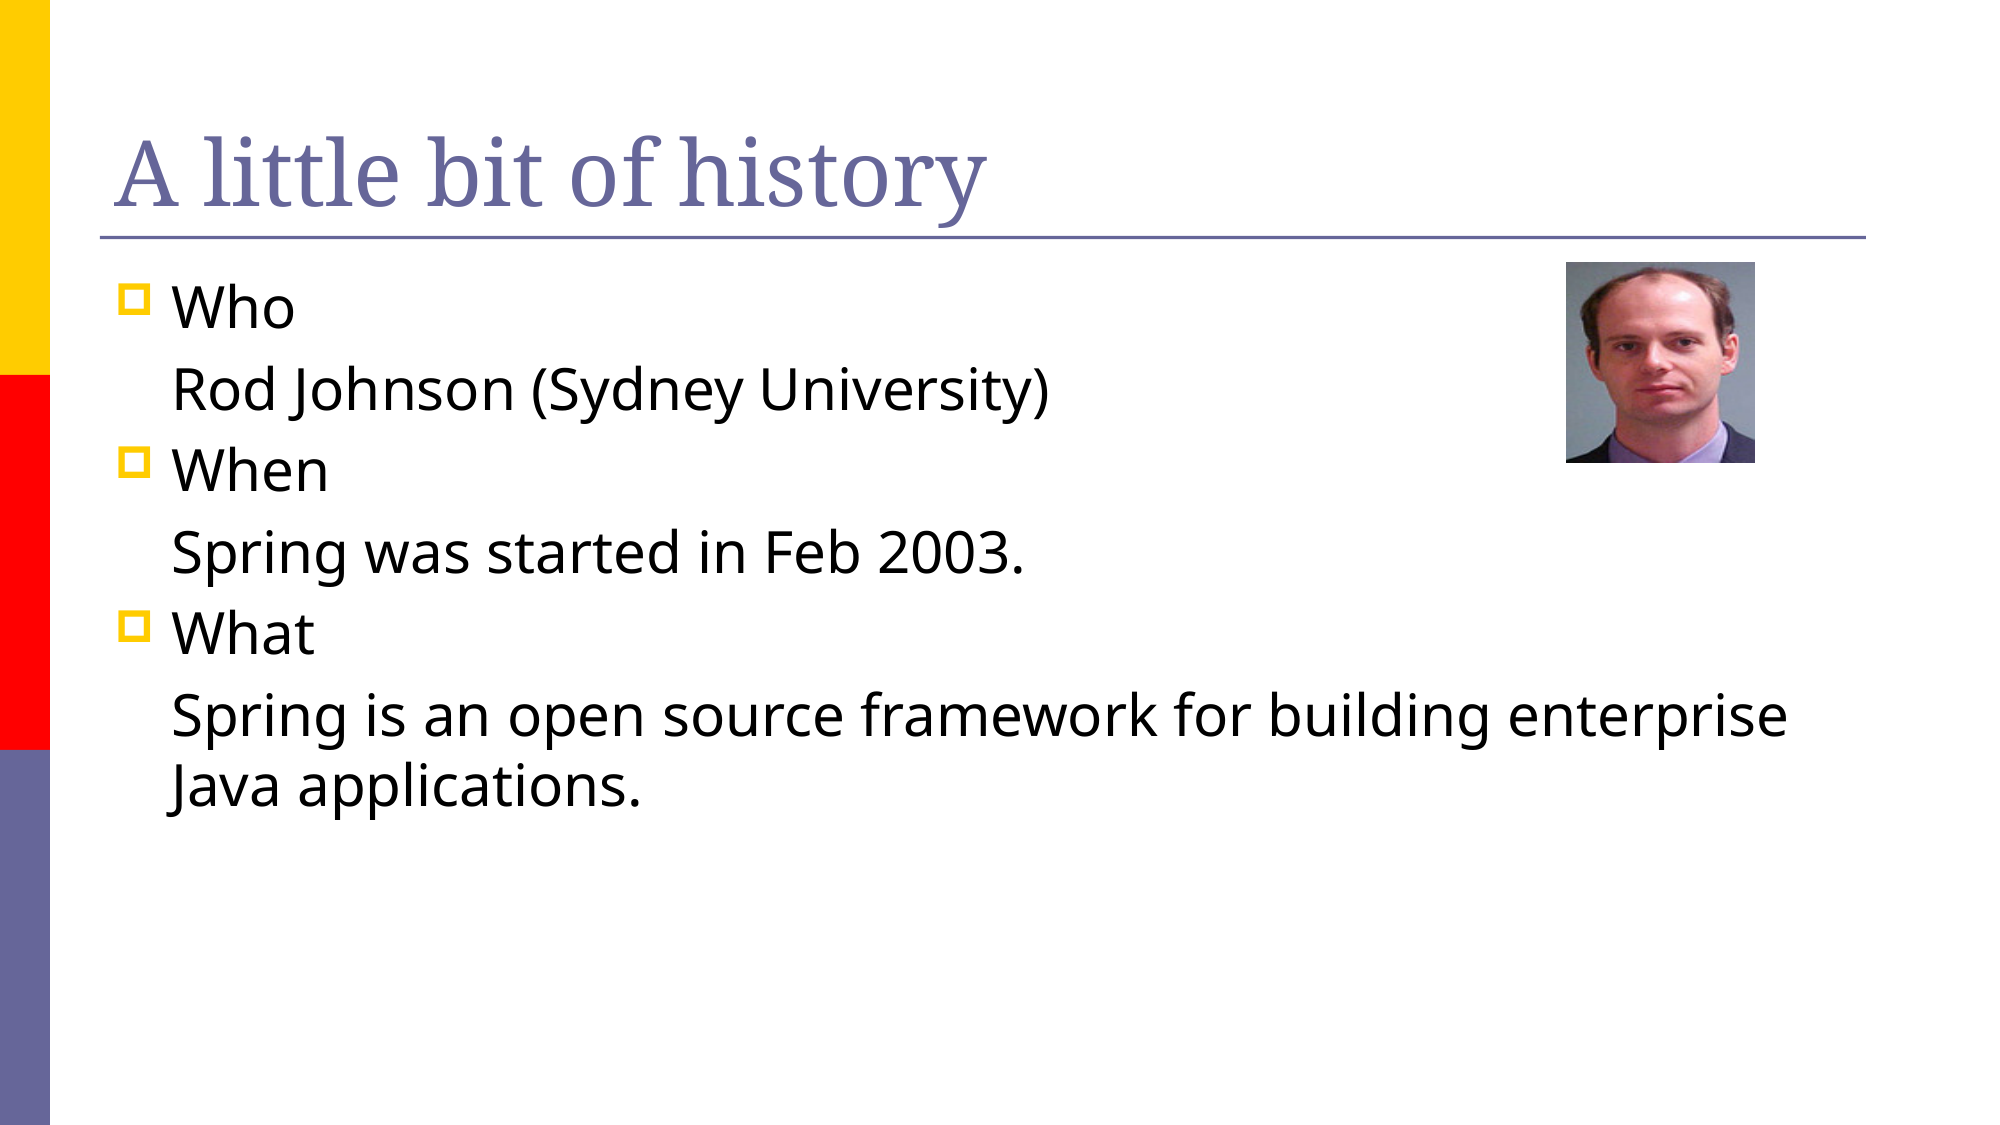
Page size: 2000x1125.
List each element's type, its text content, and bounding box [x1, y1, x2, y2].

title A little bit of history [99, 45, 1867, 233]
picture [1565, 262, 1756, 463]
list Who Rod Johnson (Sydney University) When Spring was started in Feb 2003. What Spring is an open source framework for building enterprise Java applications. [99, 262, 1900, 1006]
